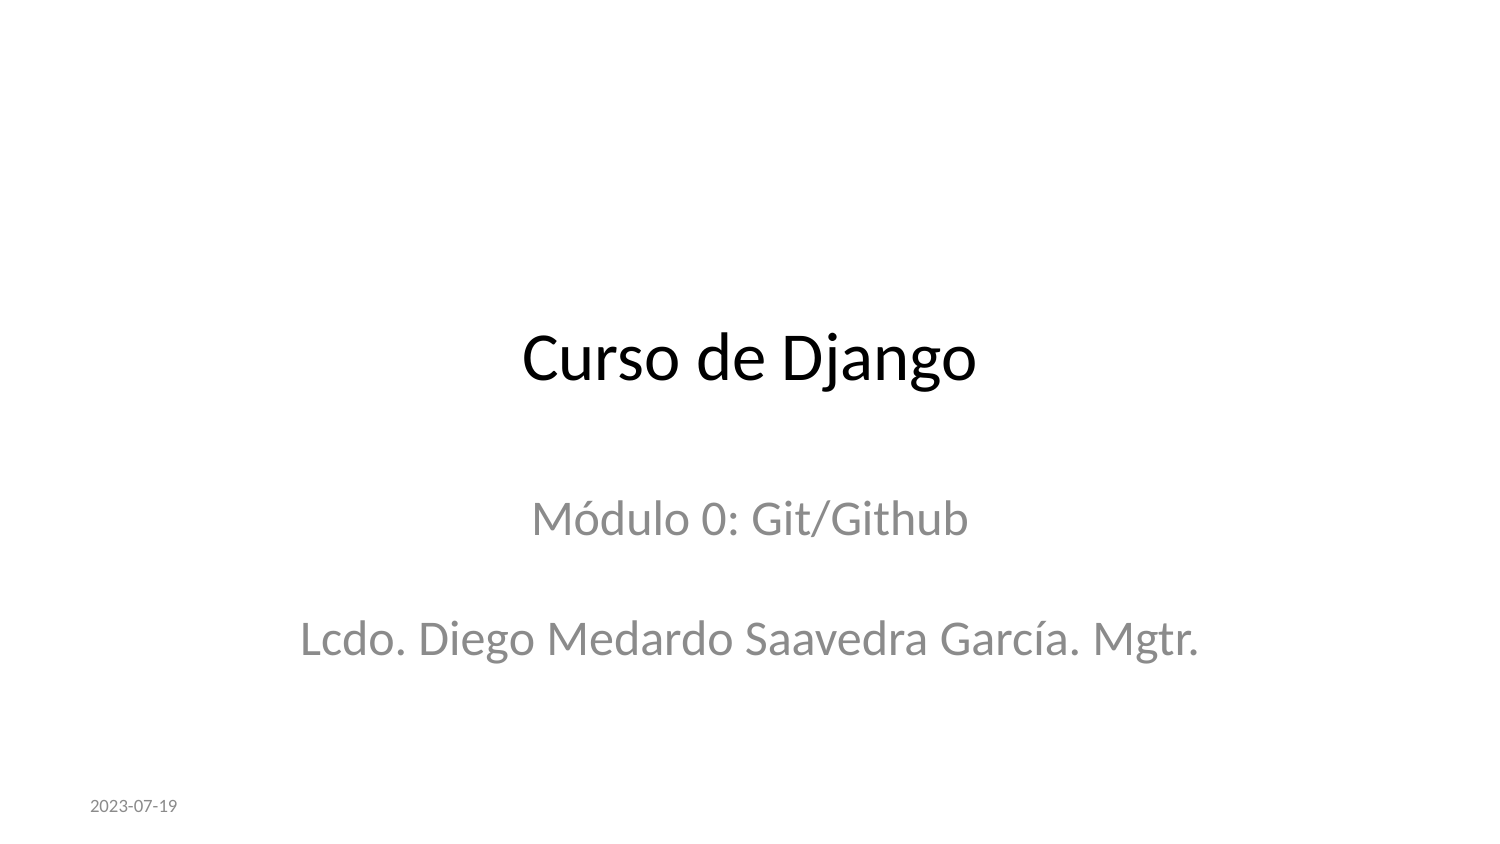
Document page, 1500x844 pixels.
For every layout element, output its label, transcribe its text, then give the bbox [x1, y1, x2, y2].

title Curso de Django [112, 262, 1388, 443]
subtitle Módulo 0: Git/Github Lcdo. Diego Medardo Saavedra García. Mgtr. [225, 478, 1275, 694]
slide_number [75, 782, 425, 827]
